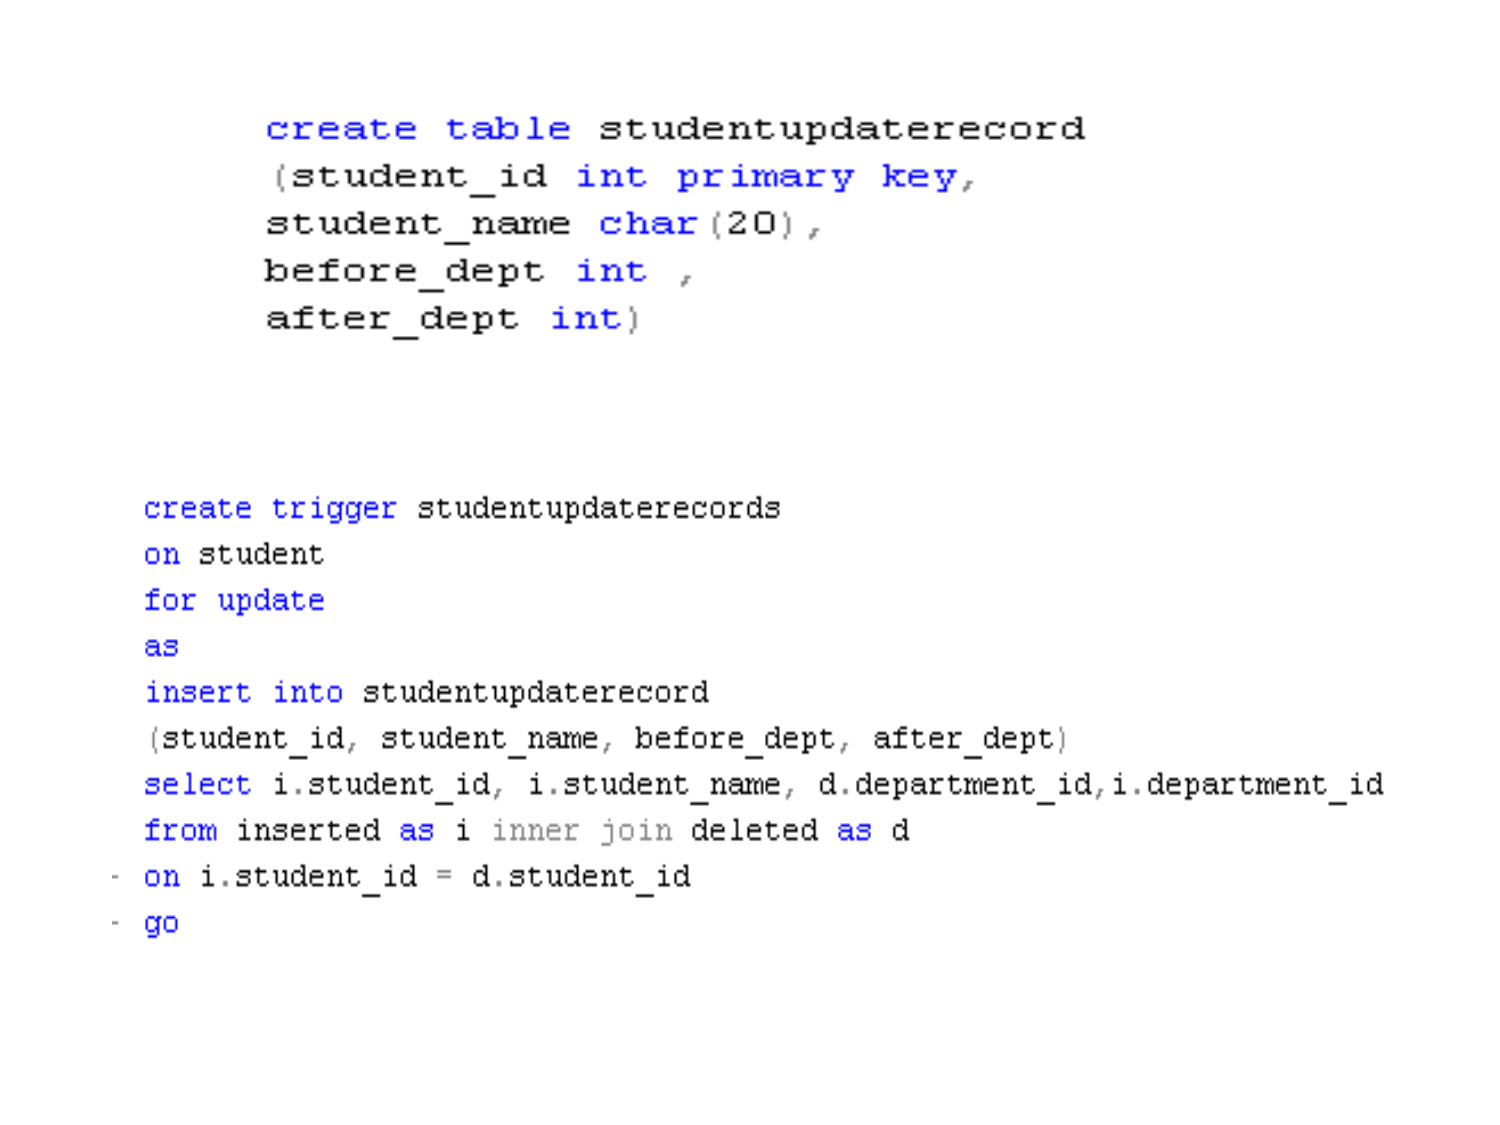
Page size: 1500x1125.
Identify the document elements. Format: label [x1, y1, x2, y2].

picture [112, 462, 1426, 963]
picture [237, 87, 1276, 388]
